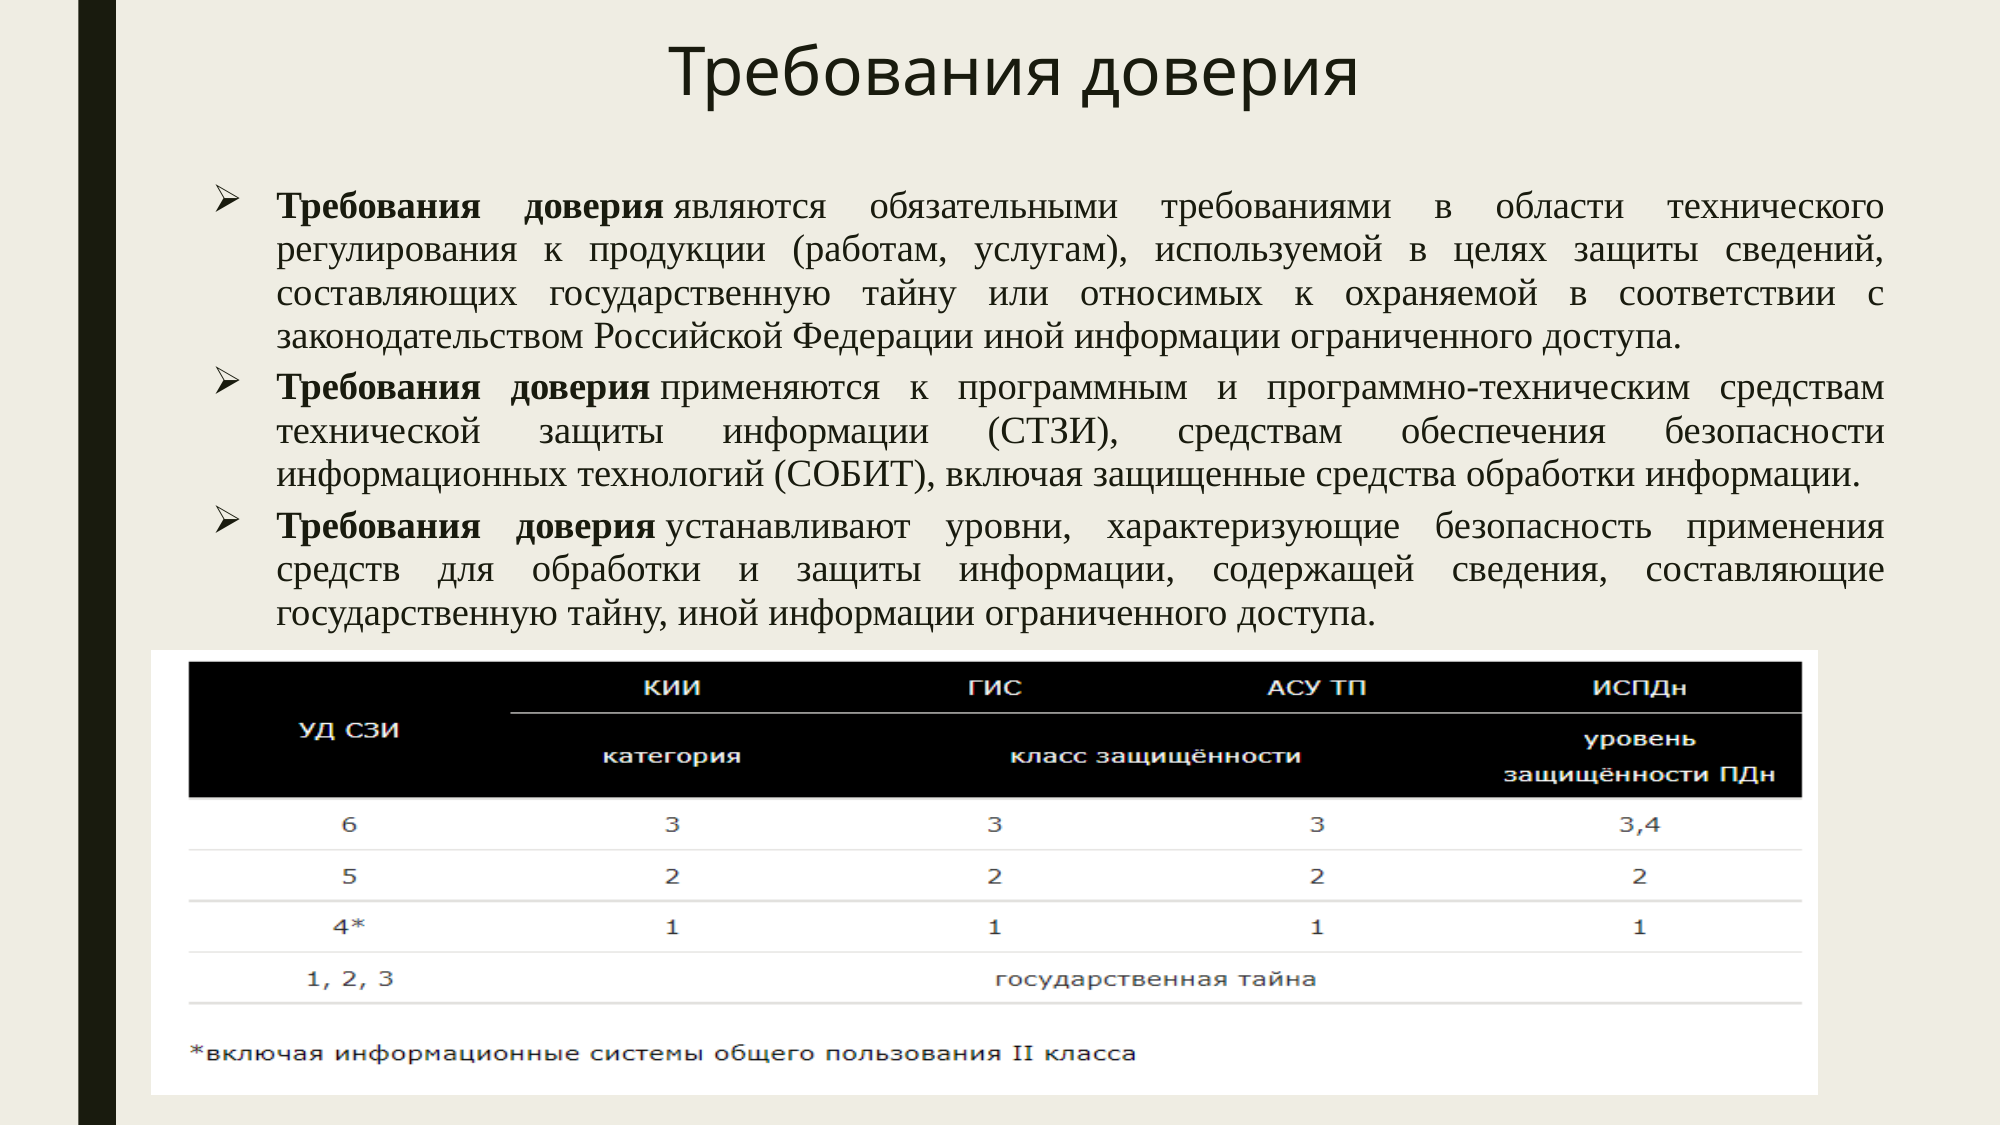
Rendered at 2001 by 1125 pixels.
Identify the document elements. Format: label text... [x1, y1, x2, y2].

title Требования доверия [236, 29, 1812, 118]
picture [151, 650, 1818, 1095]
list Требования доверия являются обязательными требованиями в области технического регулирования к продукции (работам, услугам), используемой в целях защиты сведений, составляющих государственную тайну или относимых к охраняемой в соответствии с законодательством Российской Федерации иной информации ограниченного доступа. Требования доверия применяются к программным и программно-техническим средствам технической защиты информации (СТЗИ), средствам обеспечения безопасности информационных технологий (СОБИТ), включая защищенные средства обработки информации. Требования доверия устанавливают уровни, характеризующие безопасность применения средств для обработки и защиты информации, содержащей сведения, составляющие государственную тайну, иной информации ограниченного доступа. [197, 175, 1900, 663]
